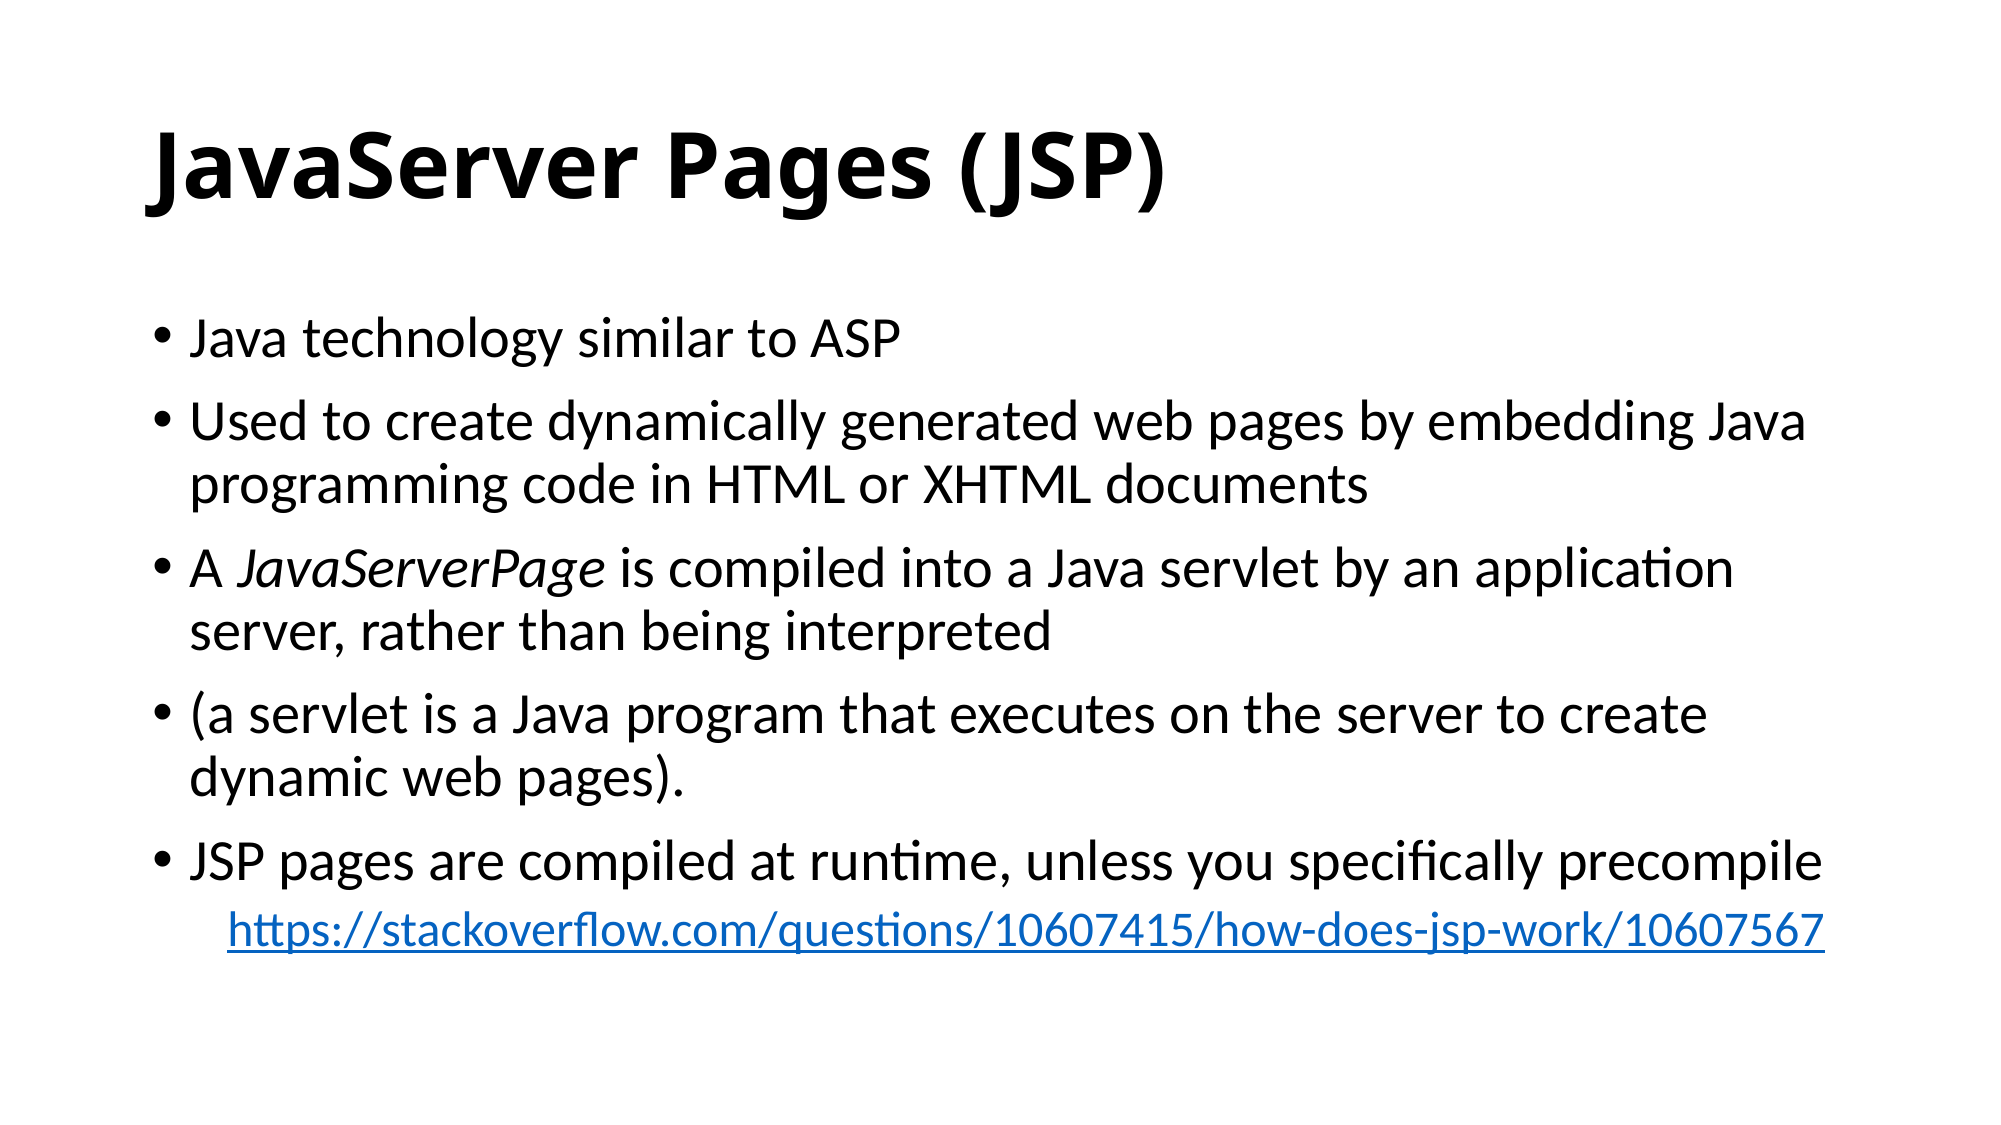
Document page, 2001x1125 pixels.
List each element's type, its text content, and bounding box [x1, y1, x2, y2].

title JavaServer Pages (JSP) [137, 59, 1863, 278]
list Java technology similar to ASP Used to create dynamically generated web pages by embedding Java programming code in HTML or XHTML documents A JavaServerPage is compiled into a Java servlet by an application server, rather than being interpreted (a servlet is a Java program that executes on the server to create dynamic web pages). JSP pages are compiled at runtime, unless you specifically precompile https://stackoverflow.com/questions/10607415/how-does-jsp-work/10607567 [137, 299, 1863, 1014]
